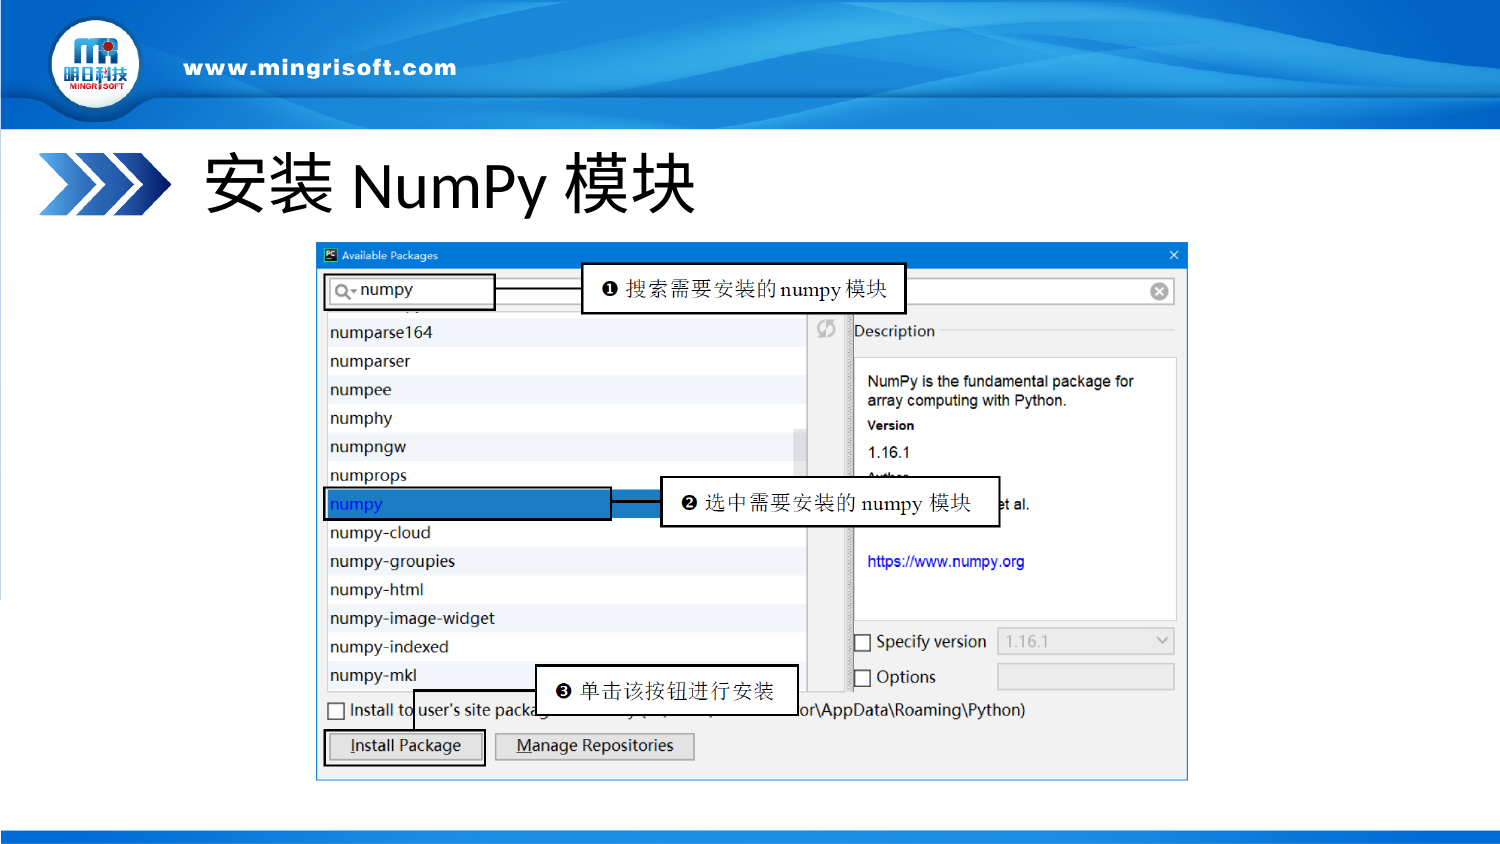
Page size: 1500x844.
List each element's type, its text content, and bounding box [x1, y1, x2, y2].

picture [0, 0, 1500, 844]
text_box 安装NumPy模块 [187, 134, 1100, 235]
